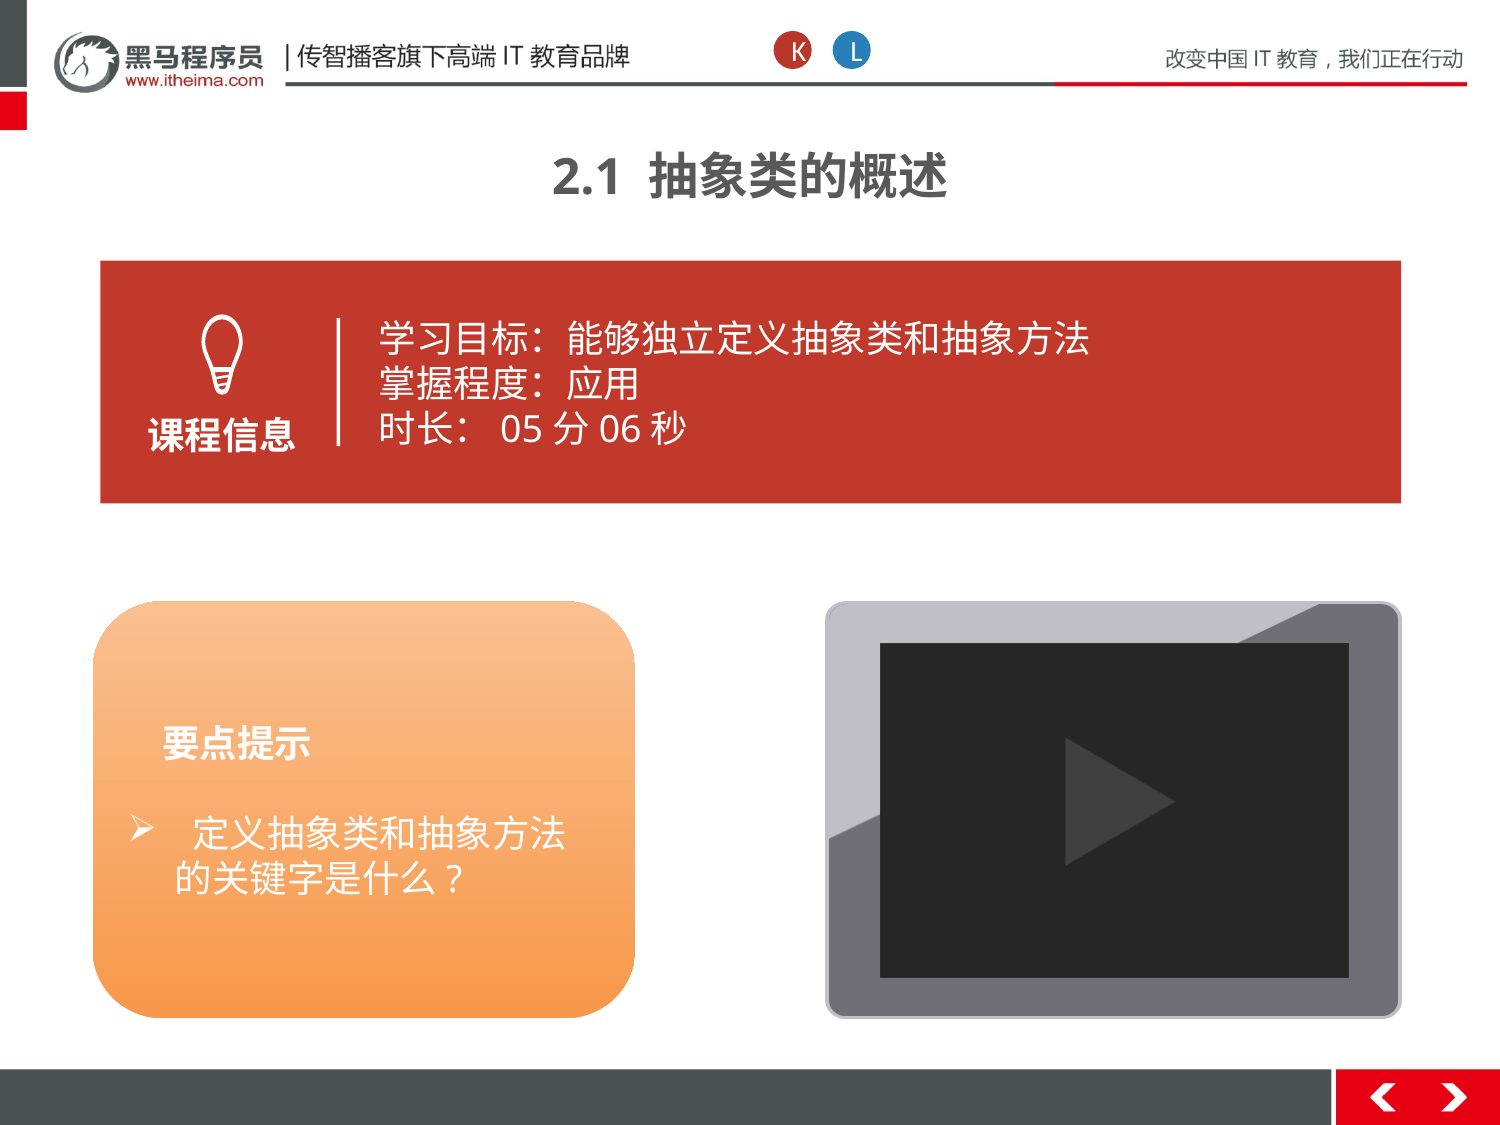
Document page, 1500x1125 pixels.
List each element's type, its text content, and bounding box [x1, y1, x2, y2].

text_box 2.1 抽象类的概述 [0, 137, 1500, 209]
text_box 要点提示 定义抽象类和抽象方法的关键字是什么? [92, 601, 636, 1019]
text_box L [830, 28, 873, 72]
text_box 学习目标：能够独立定义抽象类和抽象方法 掌握程度：应用 时长：05分06秒 [364, 307, 1258, 458]
picture [0, 0, 1500, 137]
text_box [335, 316, 342, 448]
text_box [98, 258, 1403, 505]
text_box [130, 314, 314, 466]
picture [0, 209, 1500, 1125]
text_box K [771, 28, 814, 72]
